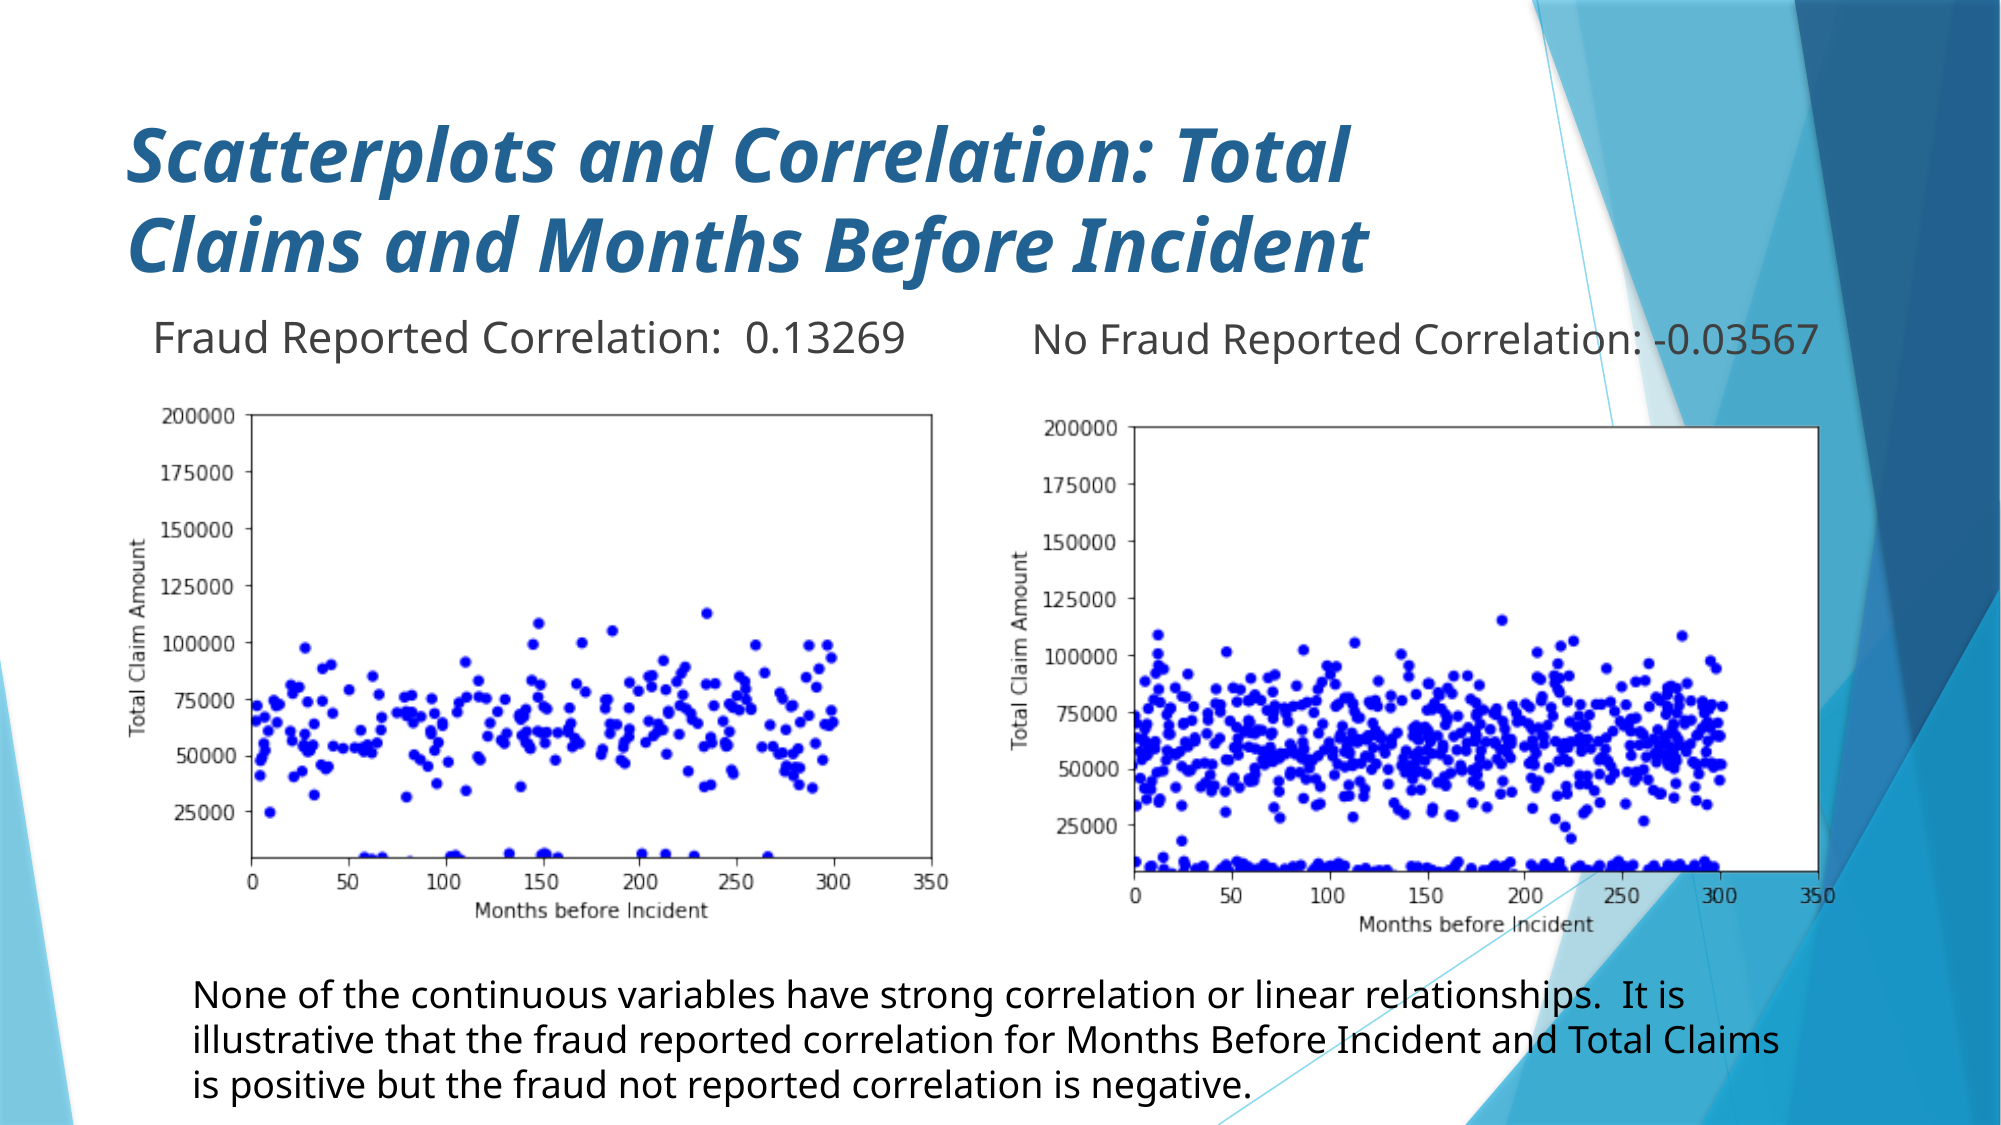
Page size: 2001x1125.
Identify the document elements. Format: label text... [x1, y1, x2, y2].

title Scatterplots and Correlation: Total Claims and Months Before Incident [111, 99, 1522, 317]
list Fraud Reported Correlation: 0.13269 [137, 290, 984, 370]
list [999, 405, 1851, 950]
text_box None of the continuous variables have strong correlation or linear relationships. It is illustrative that the fraud reported correlation for Months Before Incident and Total Claims is positive but the fraud not reported correlation is negative. [177, 963, 1823, 1114]
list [116, 393, 964, 935]
list No Fraud Reported Correlation: -0.03567 [1016, 292, 1867, 371]
